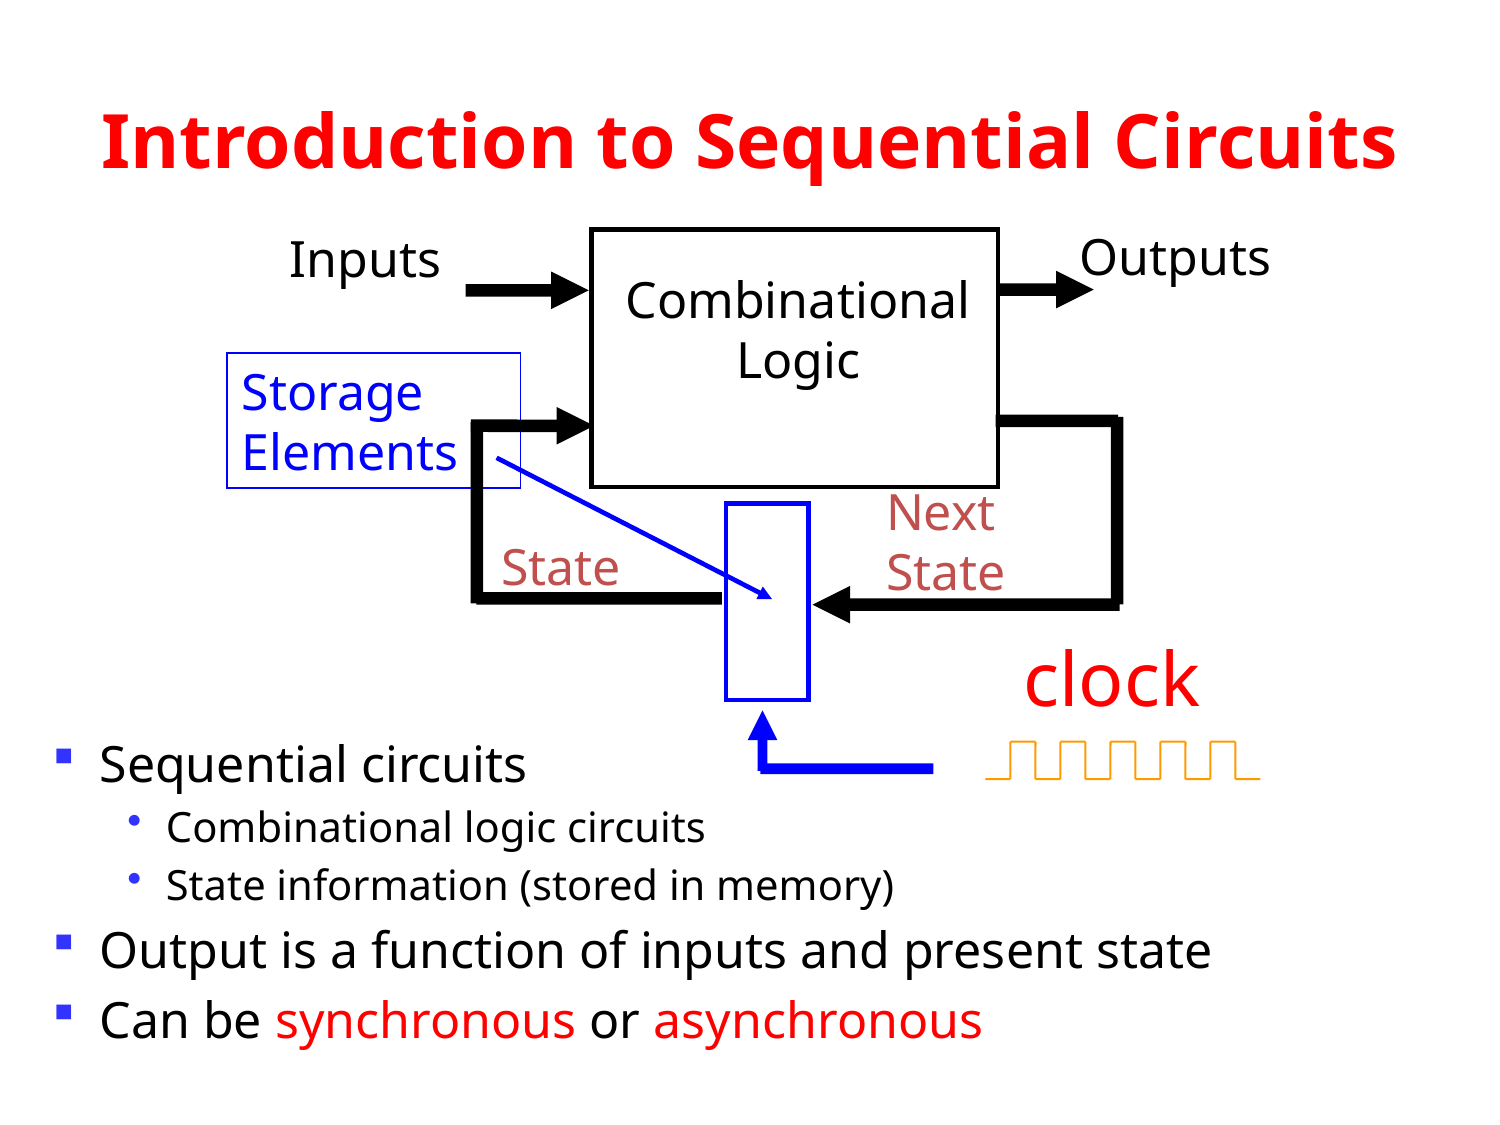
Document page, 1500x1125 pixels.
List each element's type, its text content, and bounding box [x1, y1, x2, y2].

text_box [812, 416, 1182, 610]
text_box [591, 229, 999, 415]
text_box [756, 710, 769, 768]
text_box Sequential circuits Combinational logic circuits State information (stored in memory) Output is a function of inputs and present state Can be synchronous or asynchronous [37, 724, 1469, 1088]
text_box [274, 220, 589, 297]
title Introduction to Sequential Circuits [75, 45, 1425, 233]
text_box clock [1009, 624, 1216, 729]
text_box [999, 217, 1290, 294]
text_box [226, 352, 810, 701]
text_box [470, 421, 723, 604]
